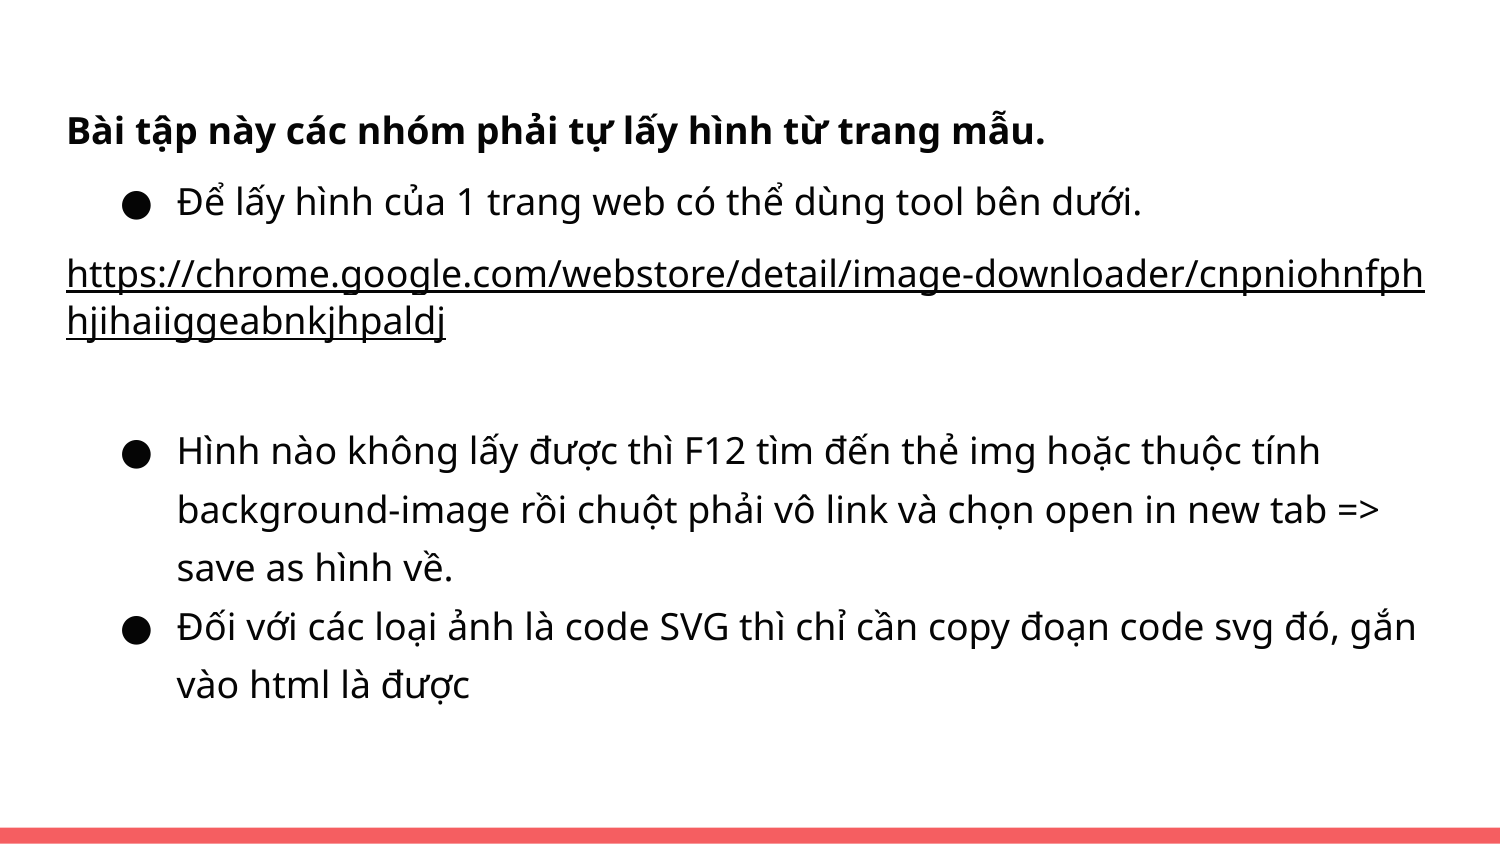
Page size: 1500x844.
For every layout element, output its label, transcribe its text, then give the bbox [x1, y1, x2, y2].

list Bài tập này các nhóm phải tự lấy hình từ trang mẫu. Để lấy hình của 1 trang web có thể dùng tool bên dưới. https://chrome.google.com/webstore/detail/image-downloader/cnpniohnfphhjihaiiggeabnkjhpaldj Hình nào không lấy được thì F12 tìm đến thẻ img hoặc thuộc tính background-image rồi chuột phải vô link và chọn open in new tab => save as hình về. Đối với các loại ảnh là code SVG thì chỉ cần copy đoạn code svg đó, gắn vào html là được [51, 82, 1449, 750]
